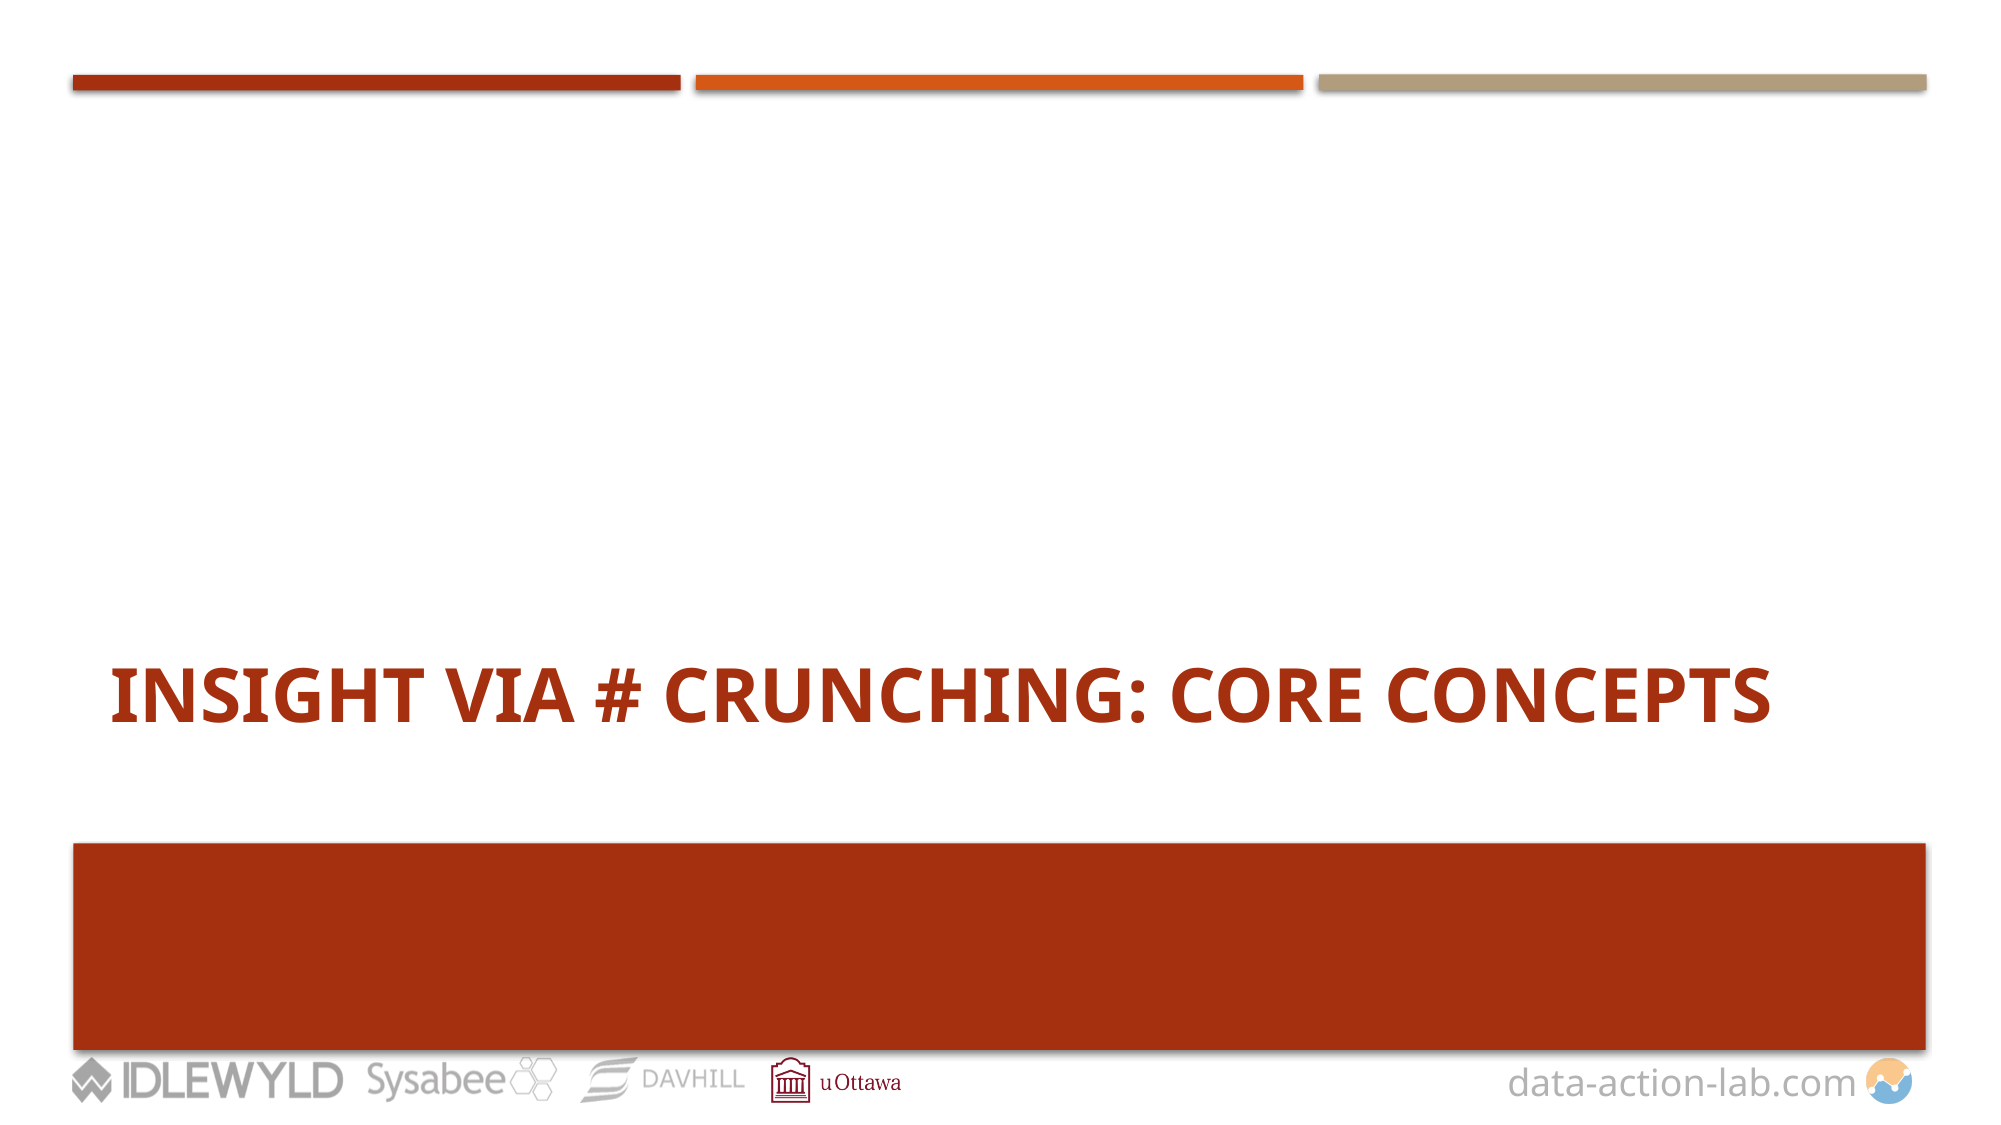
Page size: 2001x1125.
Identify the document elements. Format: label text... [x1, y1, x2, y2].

title Insight Via # Crunching: Core Concepts [95, 499, 1905, 745]
picture [771, 1057, 901, 1103]
picture [72, 1057, 745, 1103]
